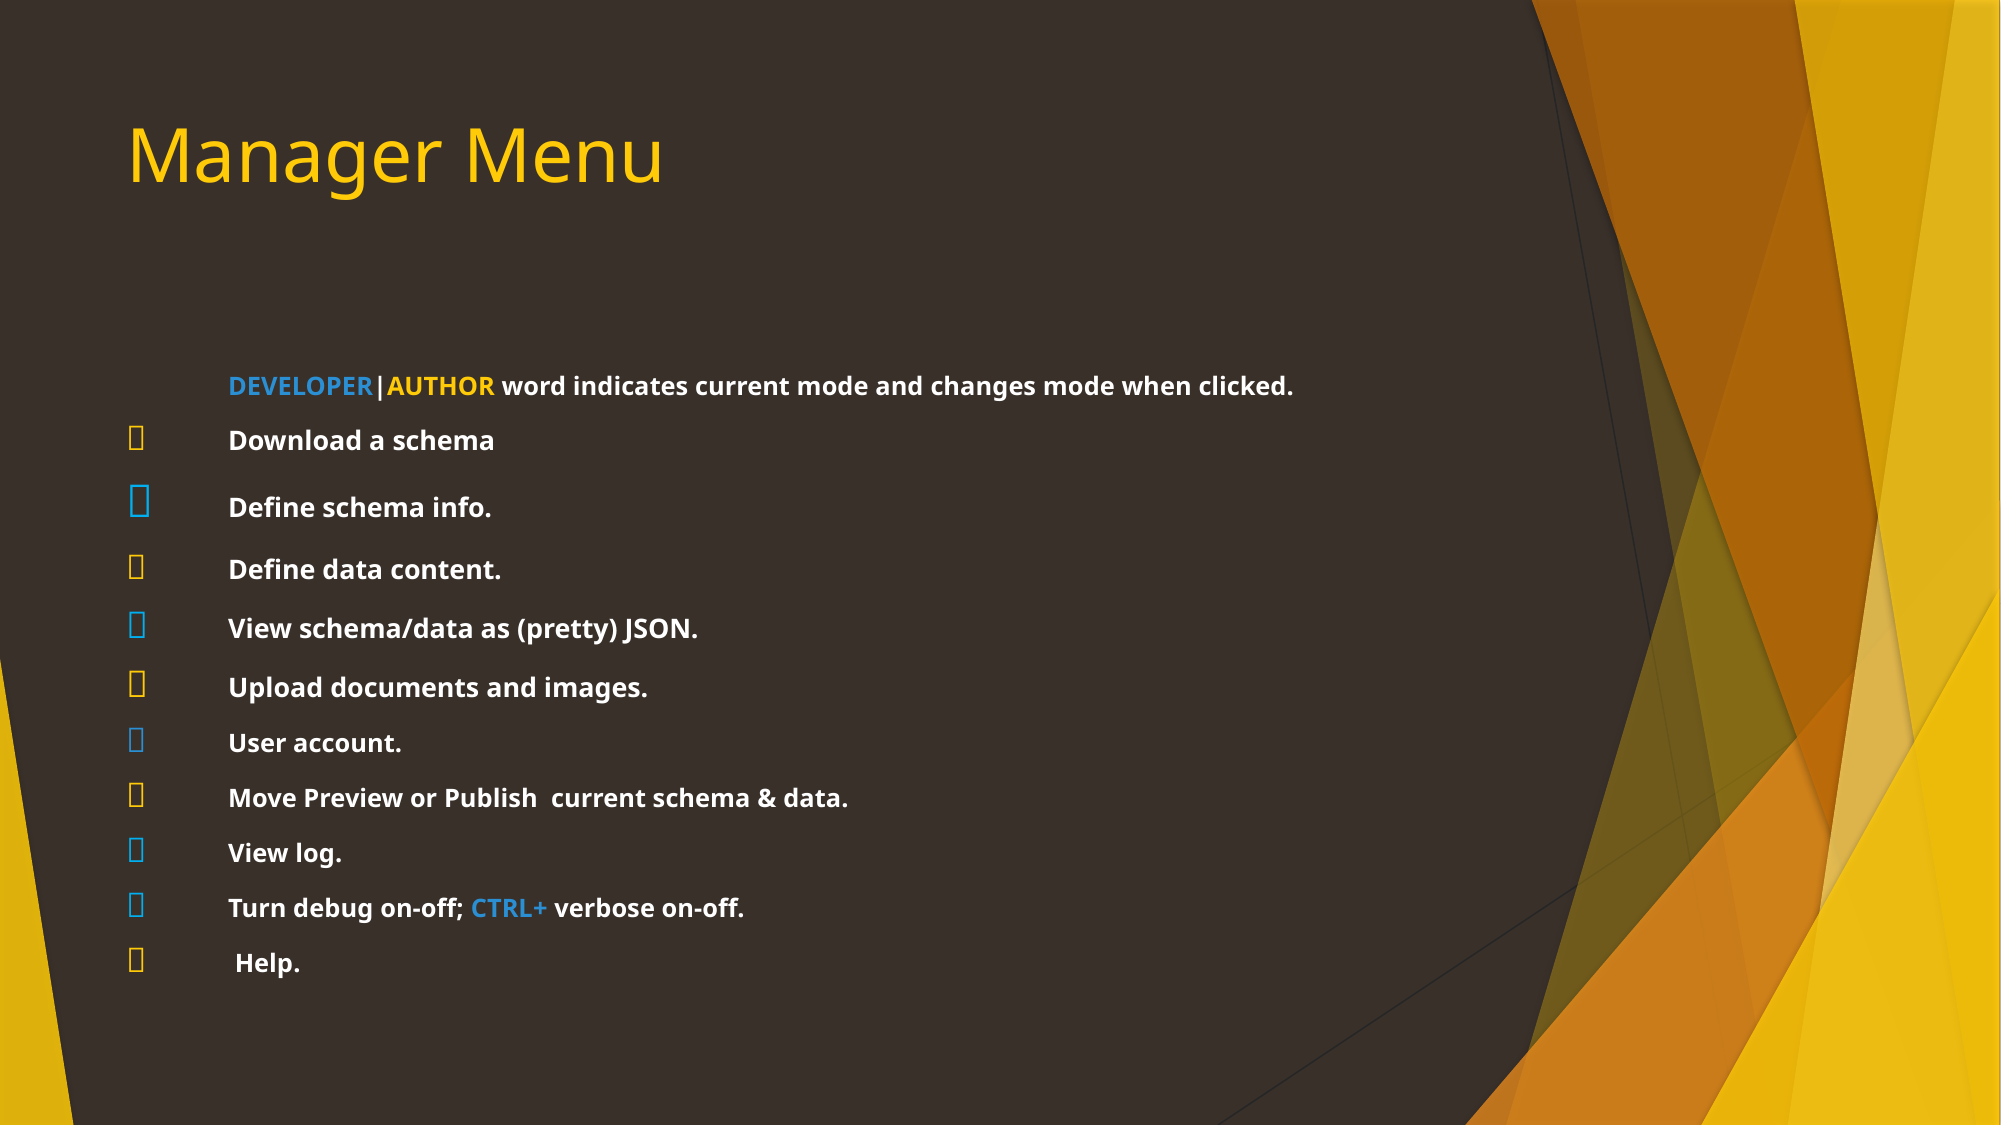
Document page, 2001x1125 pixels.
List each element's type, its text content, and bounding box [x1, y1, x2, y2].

list DEVELOPER|AUTHOR word indicates current mode and changes mode when clicked.  Download a schema  Define schema info.  Define data content.  View schema/data as (pretty) JSON.  Upload documents and images.  User account.  Move Preview or Publish current schema & data.  View log.  Turn debug on-off; CTRL+ verbose on-off.  Help. [111, 354, 1522, 992]
title Manager Menu [111, 99, 1522, 317]
